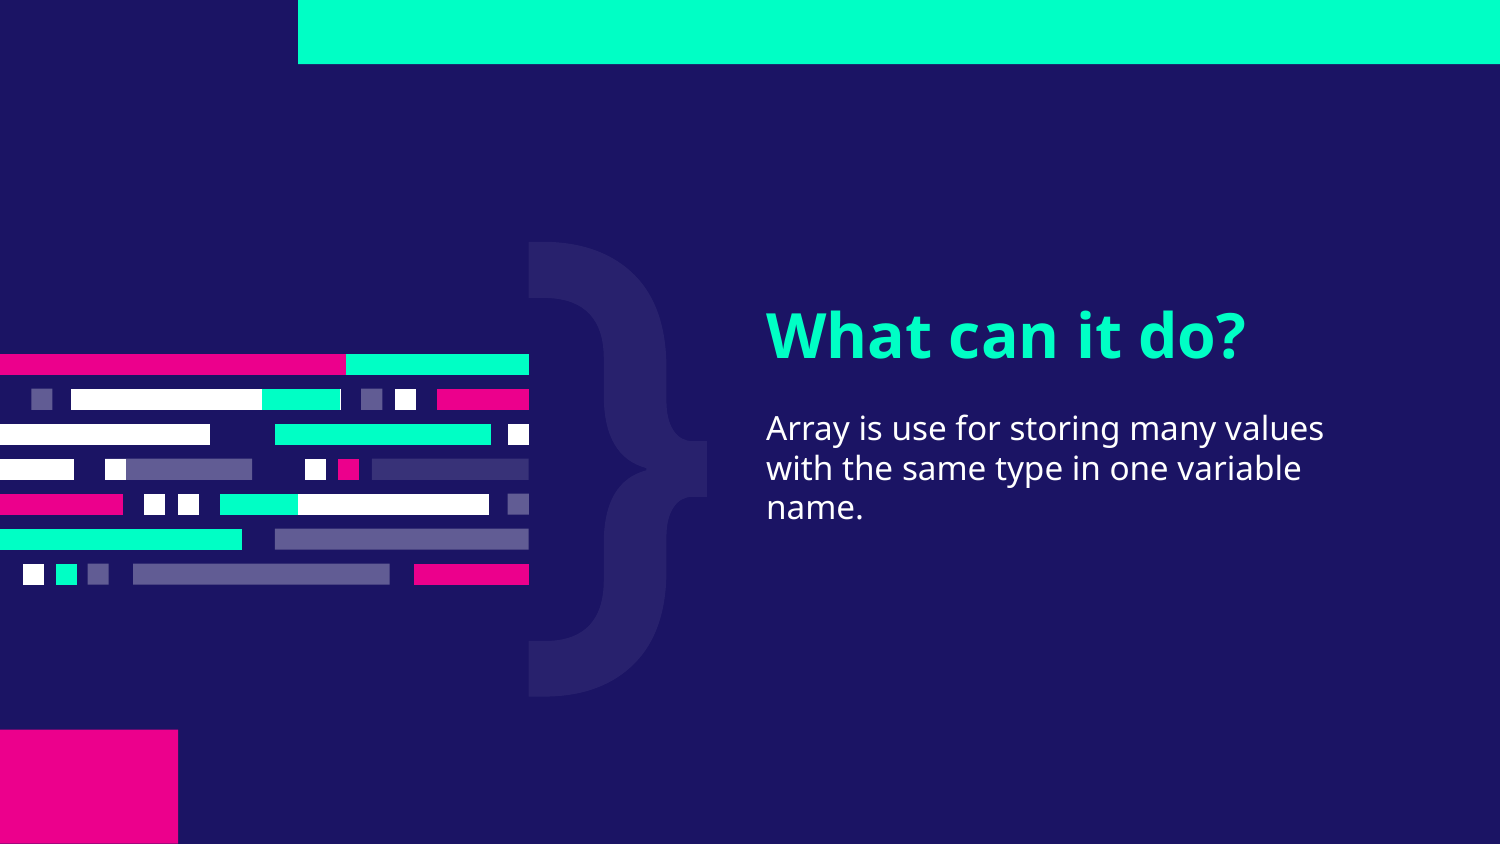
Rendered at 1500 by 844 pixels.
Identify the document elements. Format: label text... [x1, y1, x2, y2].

list Array is use for storing many values with the same type in one variable name. [751, 391, 1347, 742]
title What can it do? [751, 281, 1402, 391]
